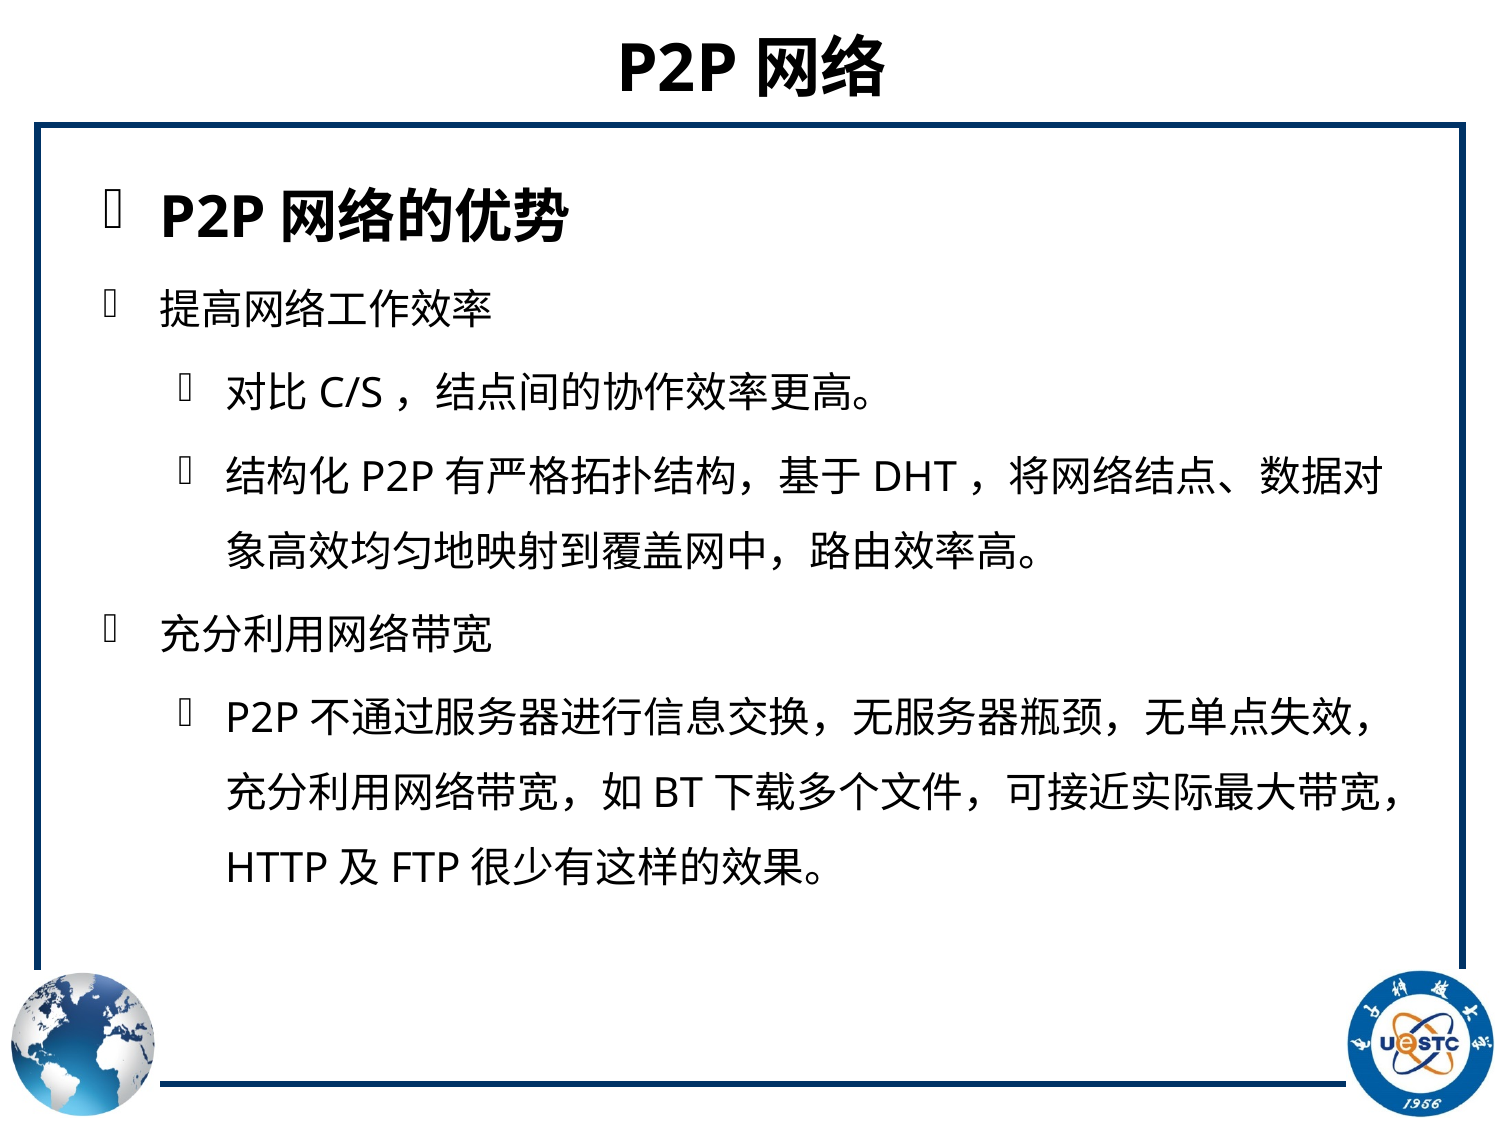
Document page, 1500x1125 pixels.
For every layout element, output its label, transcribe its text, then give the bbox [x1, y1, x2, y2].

picture [1346, 969, 1495, 1118]
picture [0, 970, 160, 1118]
text_box P2P网络的优势 提高网络工作效率 对比C/S，结点间的协作效率更高。 结构化P2P有严格拓扑结构，基于DHT，将网络结点、数据对象高效均匀地映射到覆盖网中，路由效率高。 充分利用网络带宽 P2P不通过服务器进行信息交换，无服务器瓶颈，无单点失效，充分利用网络带宽，如BT下载多个文件，可接近实际最大带宽，HTTP及FTP很少有这样的效果。 [88, 137, 1439, 1036]
title P2P网络 [41, 19, 1463, 112]
